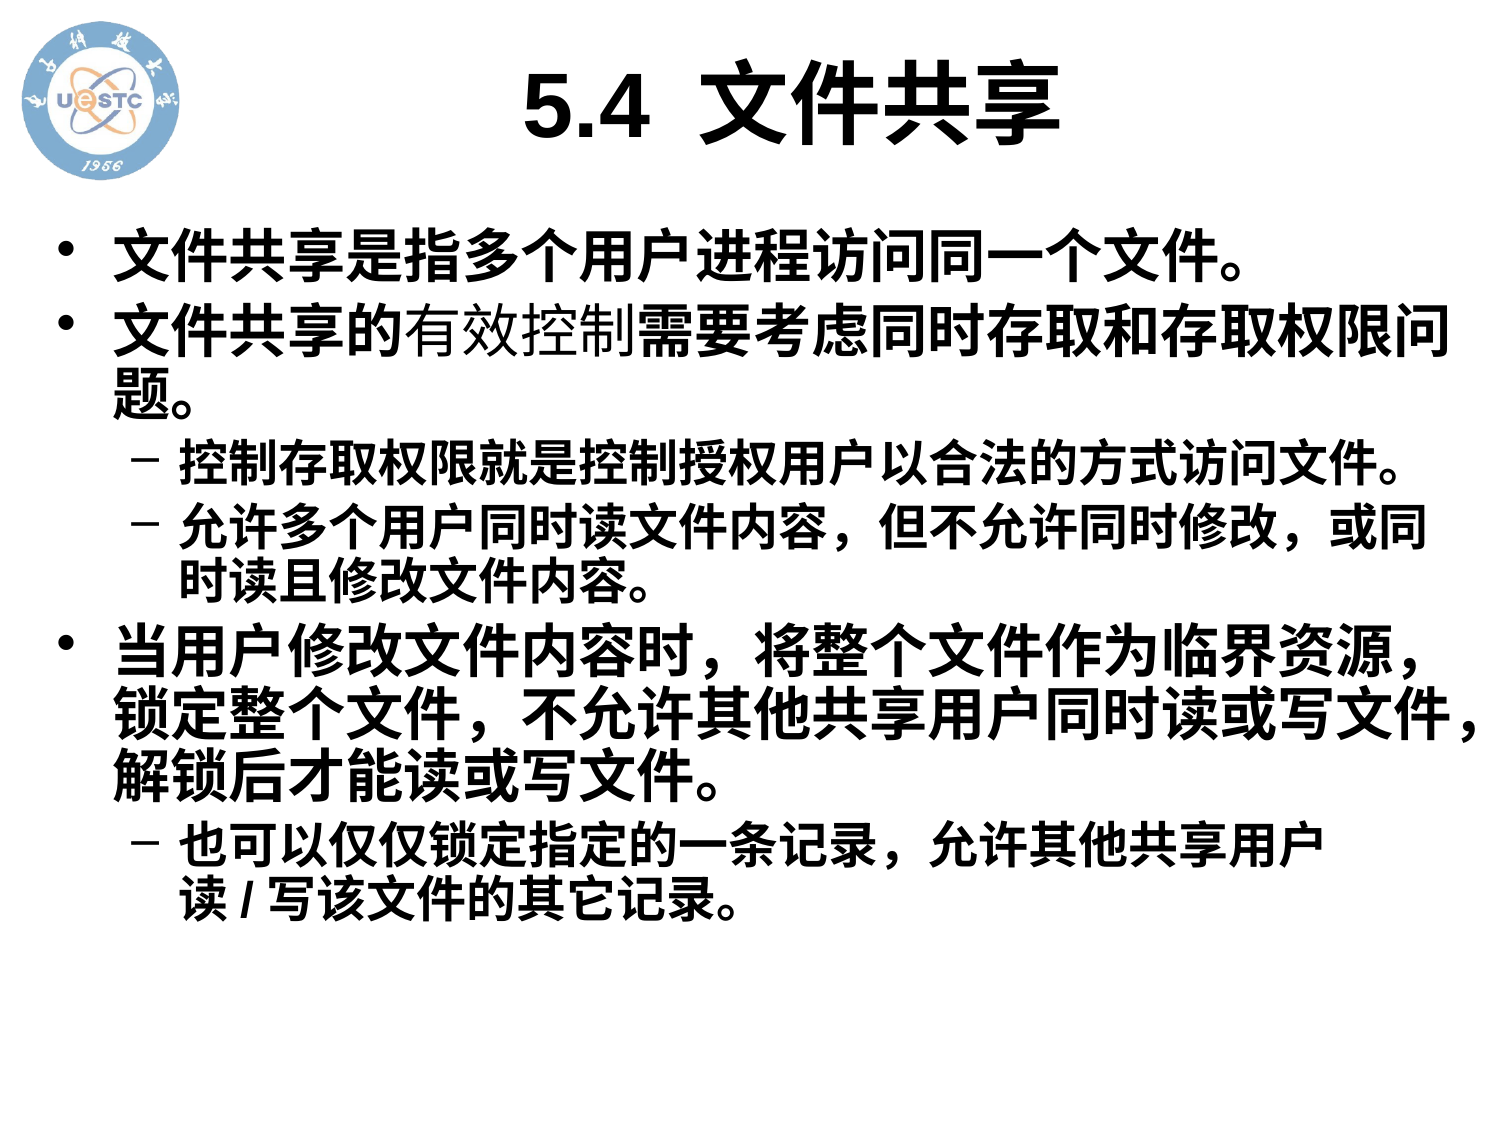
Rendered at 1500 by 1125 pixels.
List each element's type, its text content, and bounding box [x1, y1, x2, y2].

picture [0, 0, 200, 200]
list 文件共享是指多个用户进程访问同一个文件。 文件共享的有效控制需要考虑同时存取和存取权限问题。 控制存取权限就是控制授权用户以合法的方式访问文件。 允许多个用户同时读文件内容，但不允许同时修改，或同时读且修改文件内容。 当用户修改文件内容时，将整个文件作为临界资源，锁定整个文件，不允许其他共享用户同时读或写文件，解锁后才能读或写文件。 也可以仅仅锁定指定的一条记录，允许其他共享用户读/写该文件的其它记录。 [41, 220, 1471, 1035]
title 5.4 文件共享 [183, 7, 1425, 195]
